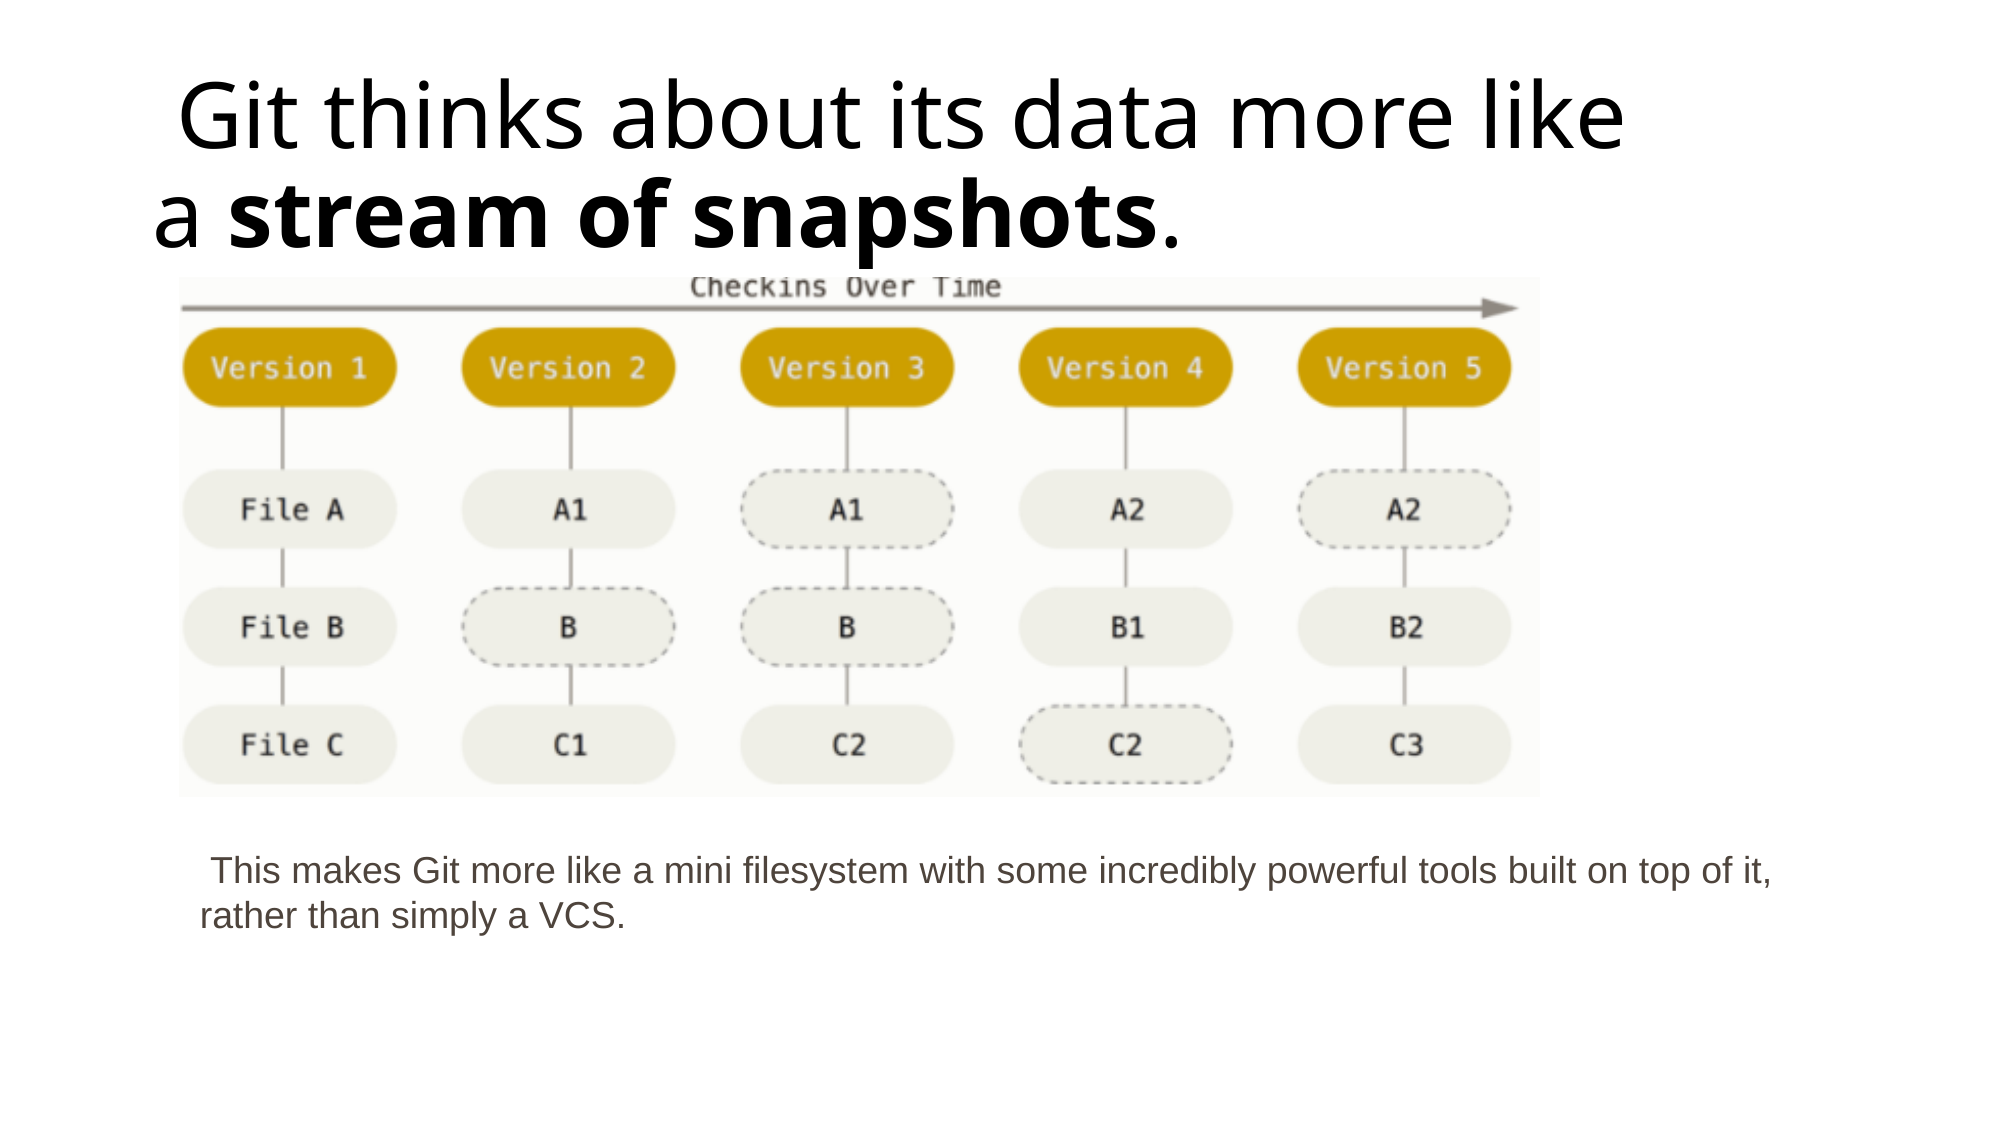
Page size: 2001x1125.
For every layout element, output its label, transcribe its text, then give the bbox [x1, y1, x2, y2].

title Git thinks about its data more like a stream of snapshots. [137, 59, 1863, 278]
text_box This makes Git more like a mini filesystem with some incredibly powerful tools built on top of it, rather than simply a VCS. [185, 838, 1815, 944]
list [179, 277, 1540, 797]
